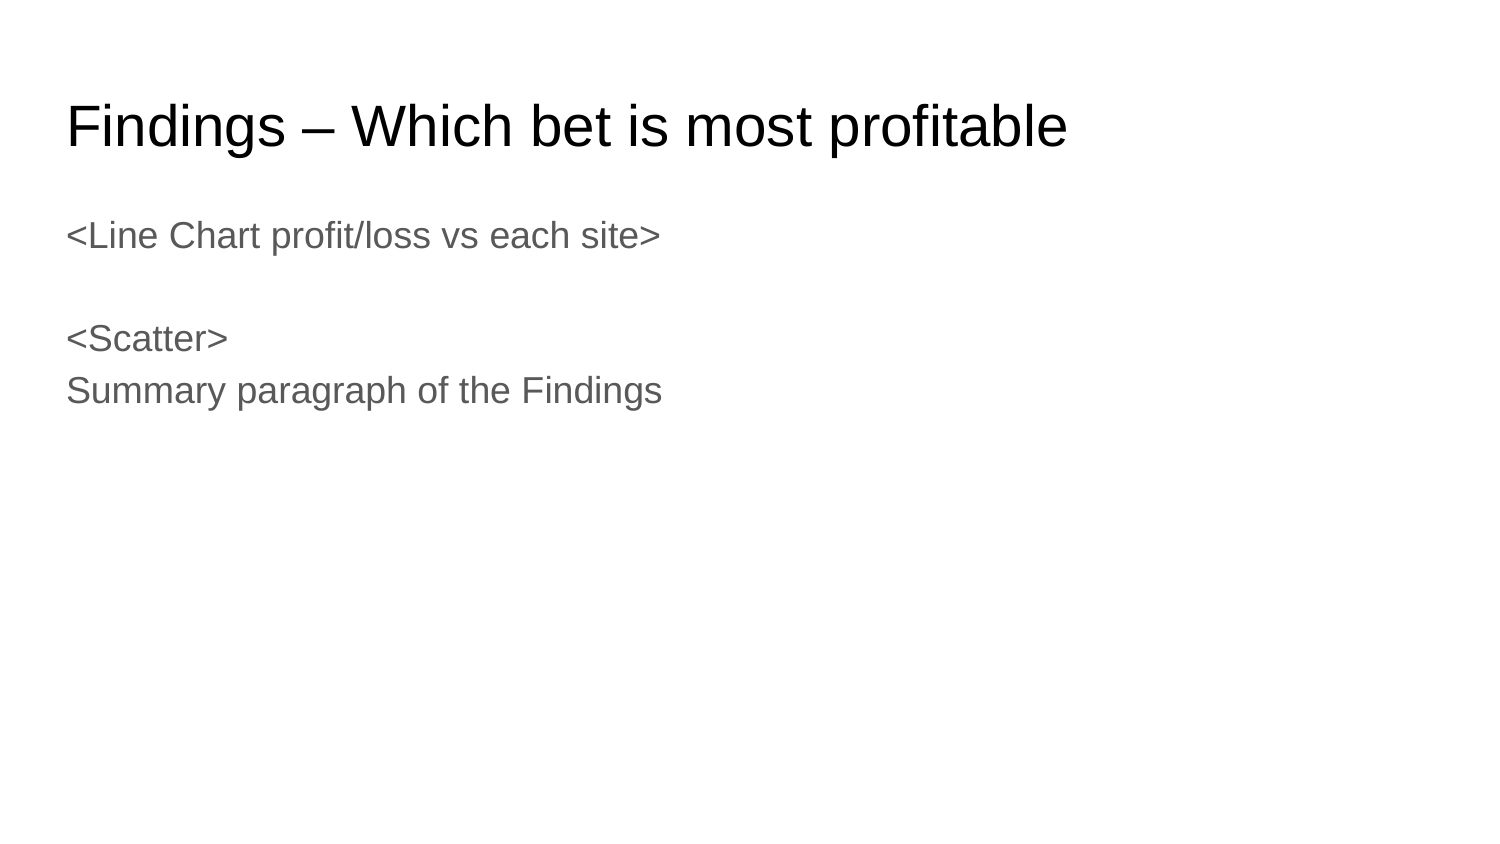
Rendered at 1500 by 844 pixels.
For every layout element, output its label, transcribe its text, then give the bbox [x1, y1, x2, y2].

list <Line Chart profit/loss vs each site> <Scatter> Summary paragraph of the Findings [51, 189, 1449, 750]
title Findings – Which bet is most profitable [51, 72, 1449, 167]
